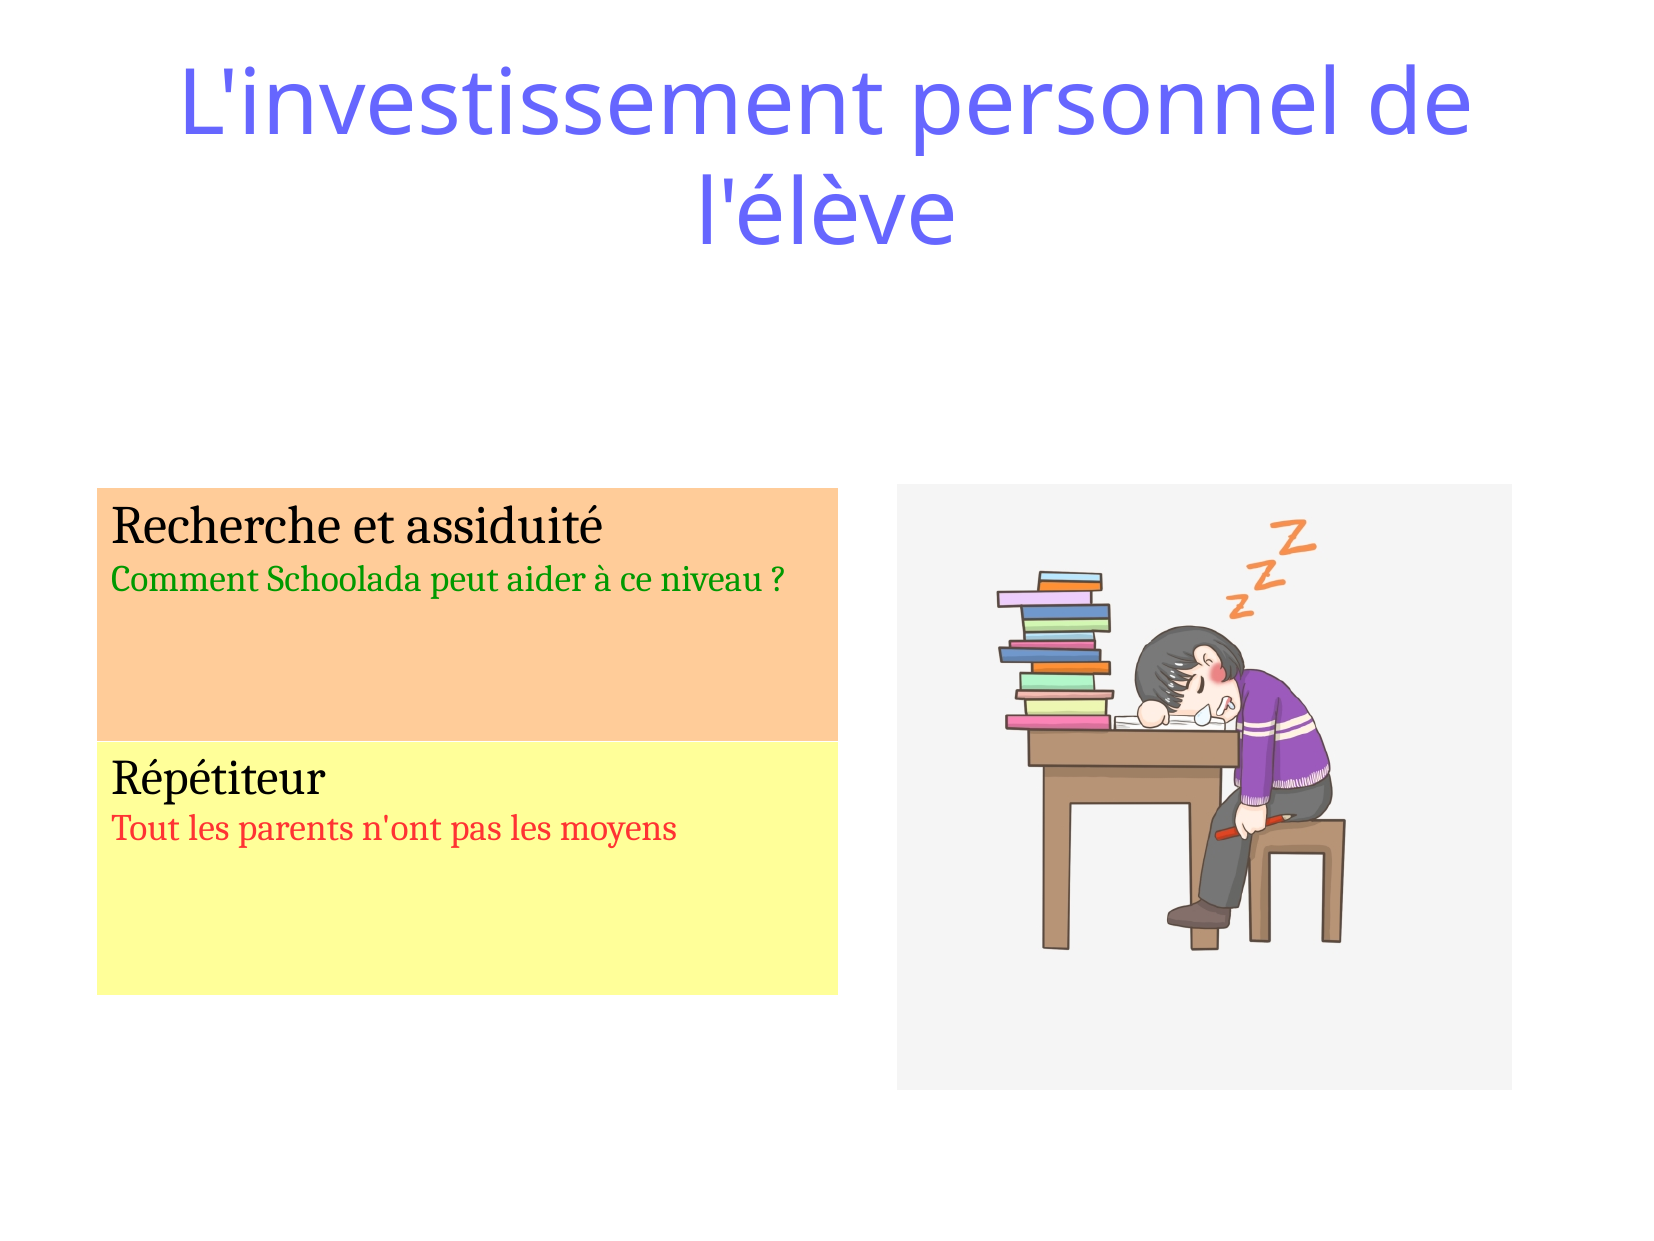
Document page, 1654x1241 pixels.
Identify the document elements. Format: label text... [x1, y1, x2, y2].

text_box L'investissement personnel de l'élève [82, 27, 1571, 278]
picture [897, 483, 1512, 1090]
table_cell Répétiteur Tout les parents n'ont pas les moyens [97, 742, 838, 995]
table_header Recherche et assiduité Comment Schoolada peut aider à ce niveau ? [97, 488, 838, 741]
